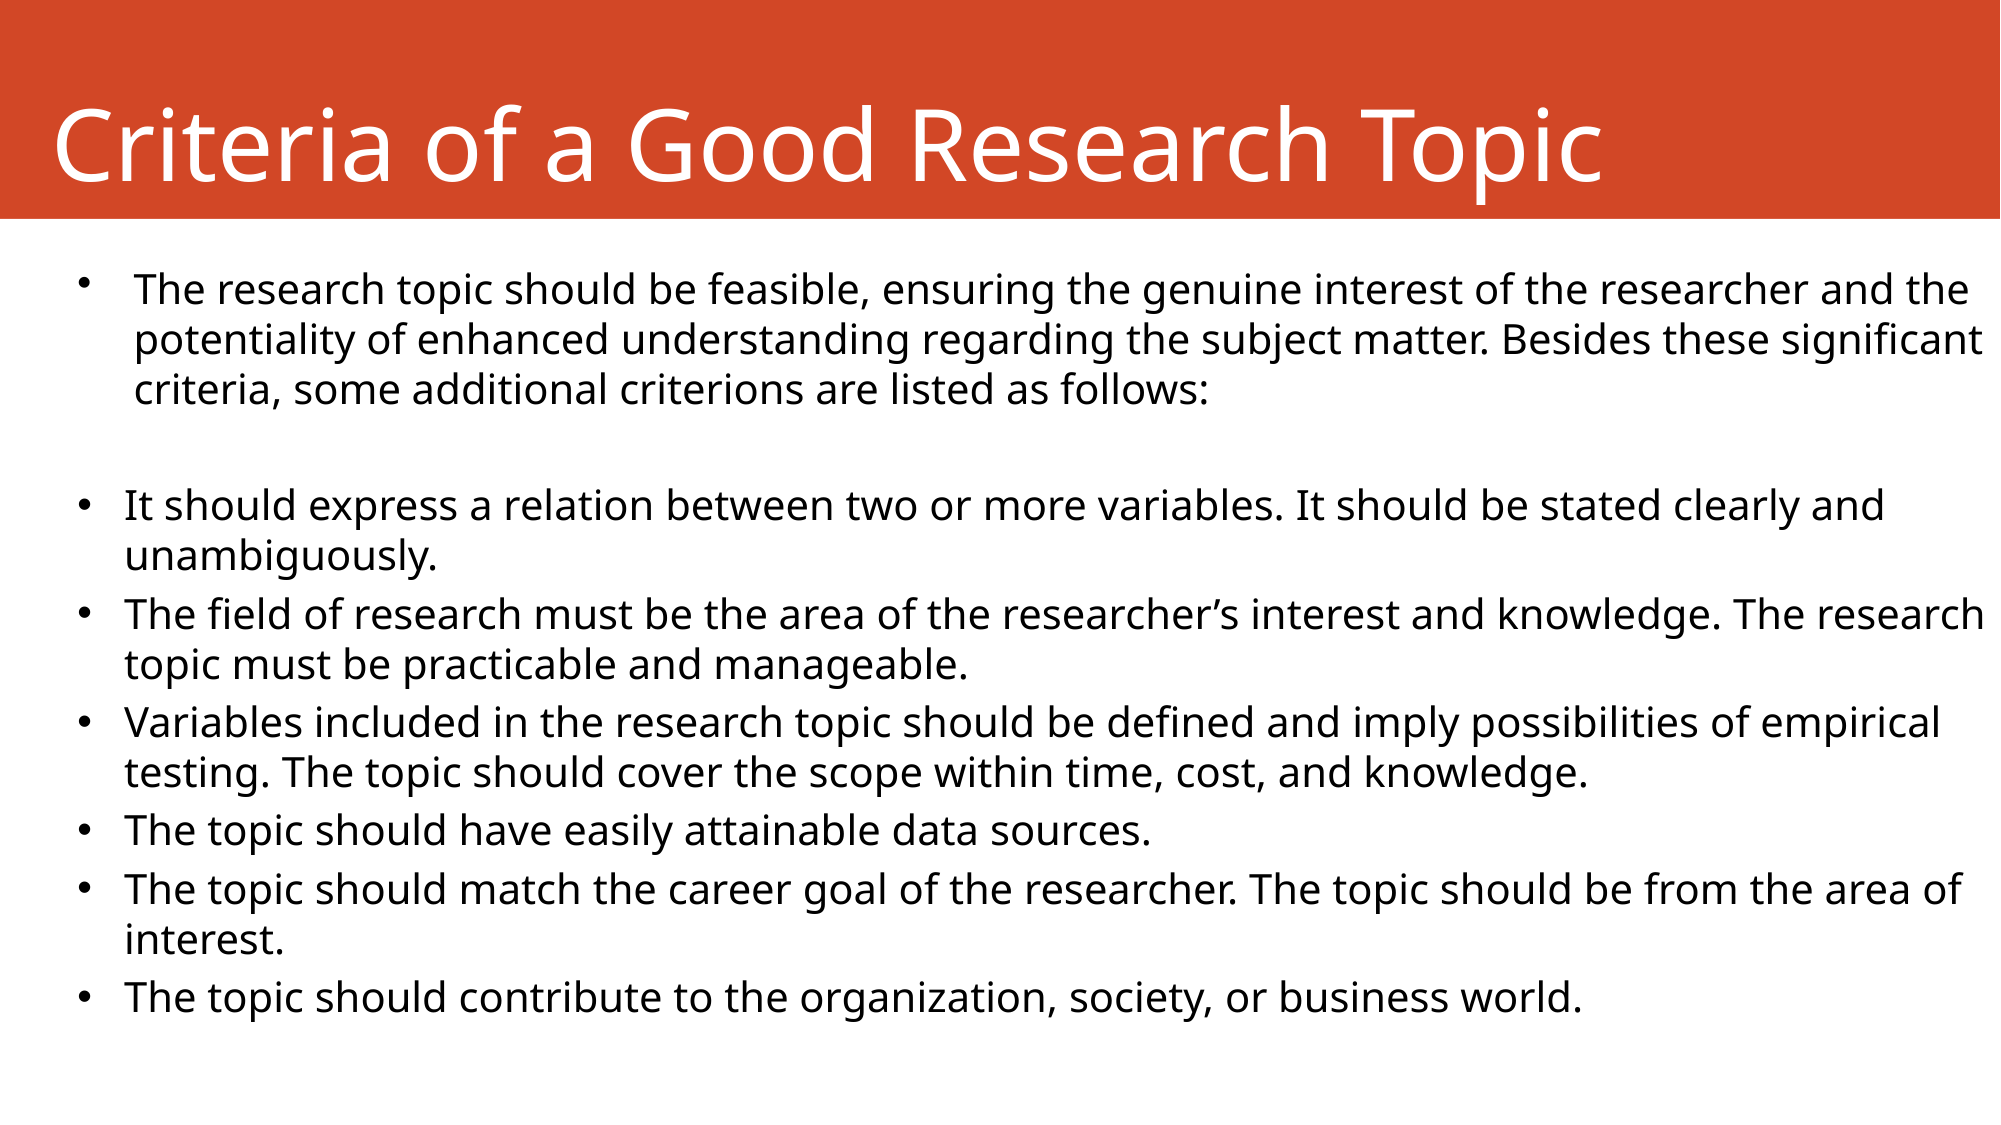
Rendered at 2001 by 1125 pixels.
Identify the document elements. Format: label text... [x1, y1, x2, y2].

text_box The research topic should be feasible, ensuring the genuine interest of the researcher and the potentiality of enhanced understanding regarding the subject matter. Besides these significant criteria, some additional criterions are listed as follows: It should express a relation between two or more variables. It should be stated clearly and unambiguously. The field of research must be the area of the researcher’s interest and knowledge. The research topic must be practicable and manageable. Variables included in the research topic should be defined and imply possibilities of empirical testing. The topic should cover the scope within time, cost, and knowledge. The topic should have easily attainable data sources. The topic should match the career goal of the researcher. The topic should be from the area of interest. The topic should contribute to the organization, society, or business world. [62, 254, 2000, 951]
title Criteria of a Good Research Topic [36, 22, 1680, 210]
